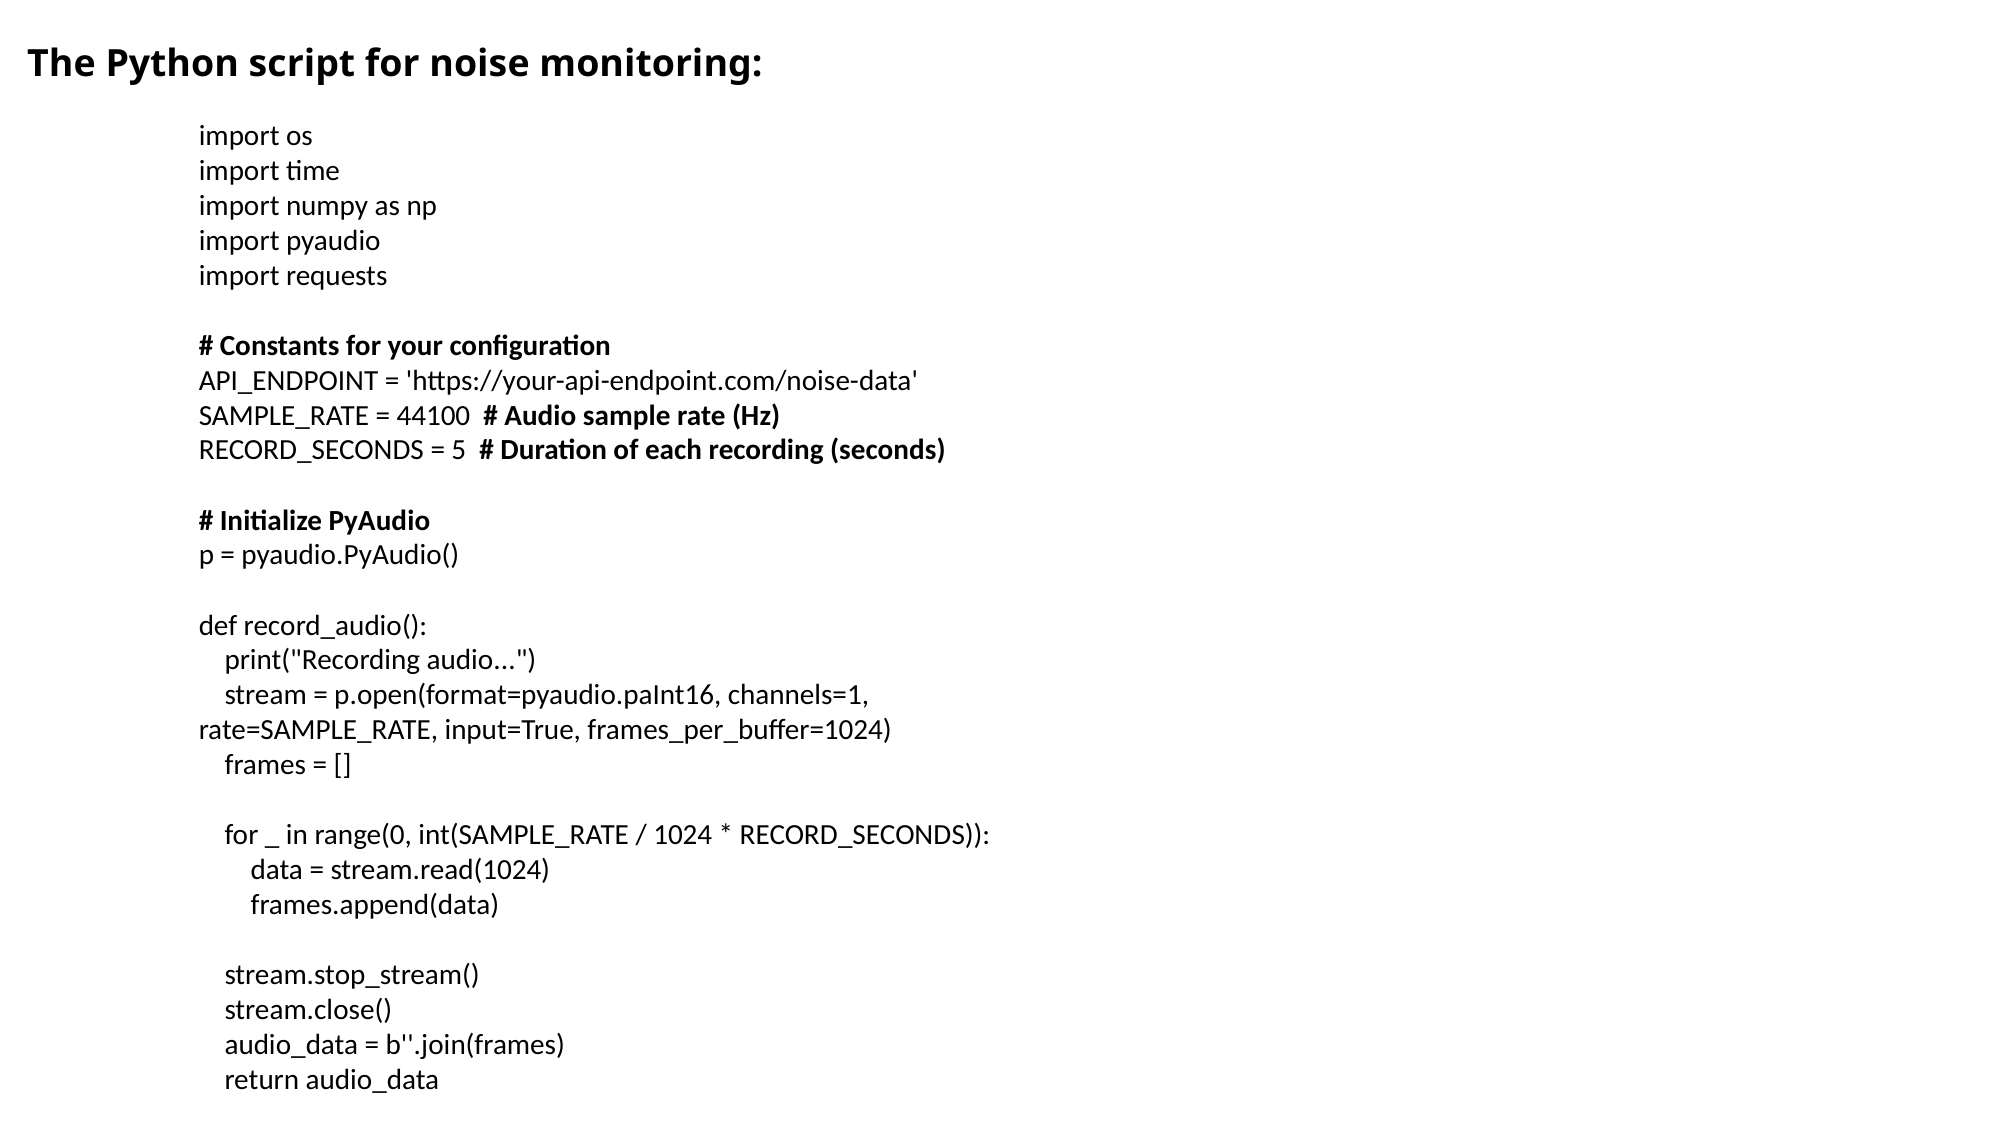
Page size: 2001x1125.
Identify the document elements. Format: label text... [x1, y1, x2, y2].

text_box The Python script for noise monitoring: [12, 31, 779, 91]
text_box import os import time import numpy as np import pyaudio import requests # Constants for your configuration API_ENDPOINT = 'https://your-api-endpoint.com/noise-data' SAMPLE_RATE = 44100 # Audio sample rate (Hz) RECORD_SECONDS = 5 # Duration of each recording (seconds) # Initialize PyAudio p = pyaudio.PyAudio() def record_audio(): print("Recording audio...") stream = p.open(format=pyaudio.paInt16, channels=1, rate=SAMPLE_RATE, input=True, frames_per_buffer=1024) frames = [] for _ in range(0, int(SAMPLE_RATE / 1024 * RECORD_SECONDS)): data = stream.read(1024) frames.append(data) stream.stop_stream() stream.close() audio_data = b''.join(frames) return audio_data [183, 108, 1066, 1125]
